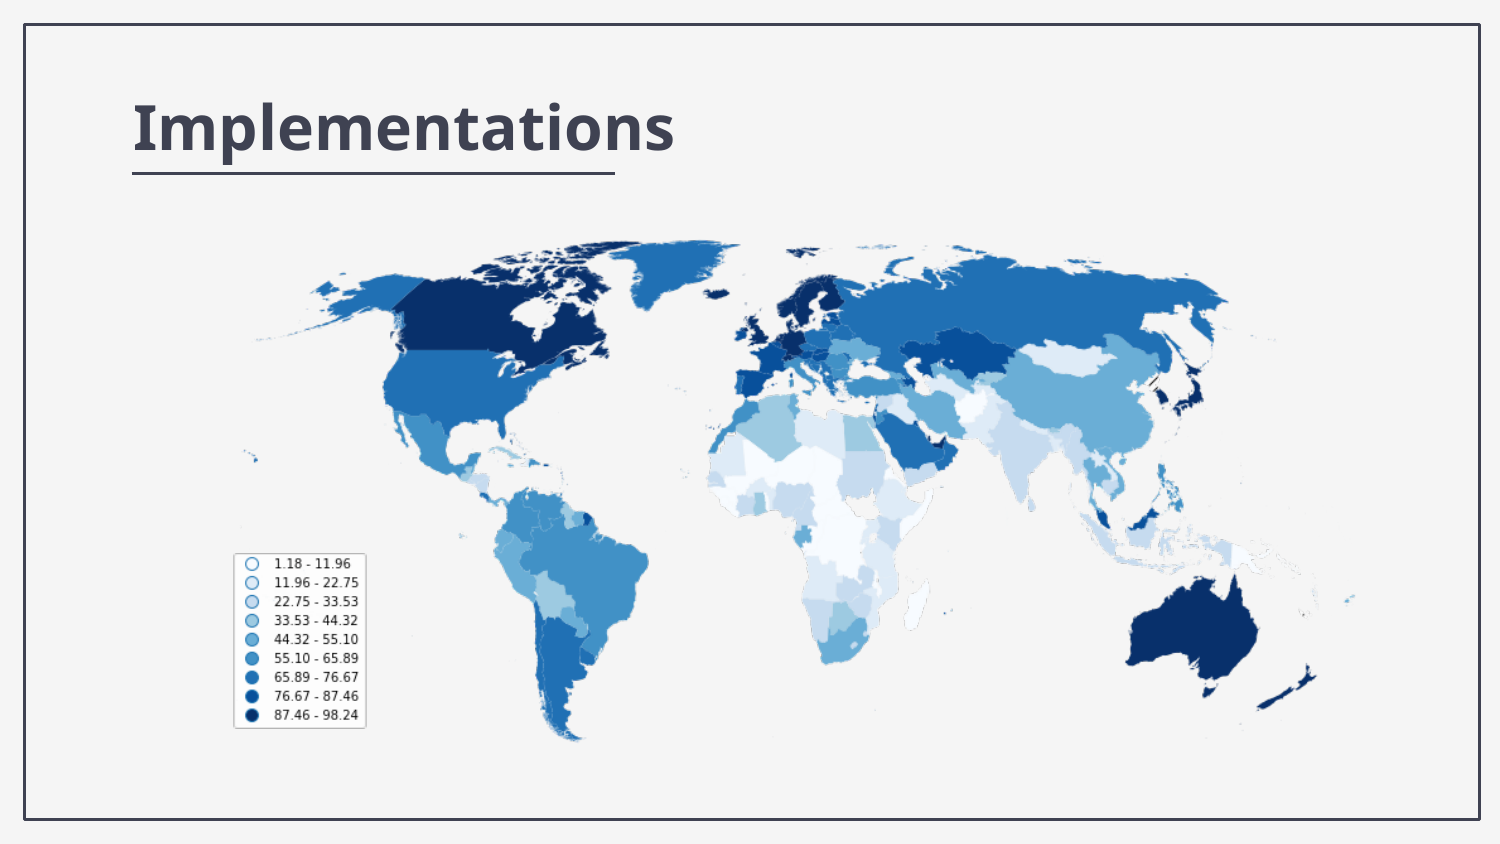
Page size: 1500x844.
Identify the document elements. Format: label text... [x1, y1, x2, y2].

title Implementations [118, 72, 1114, 167]
picture [104, 221, 1427, 749]
